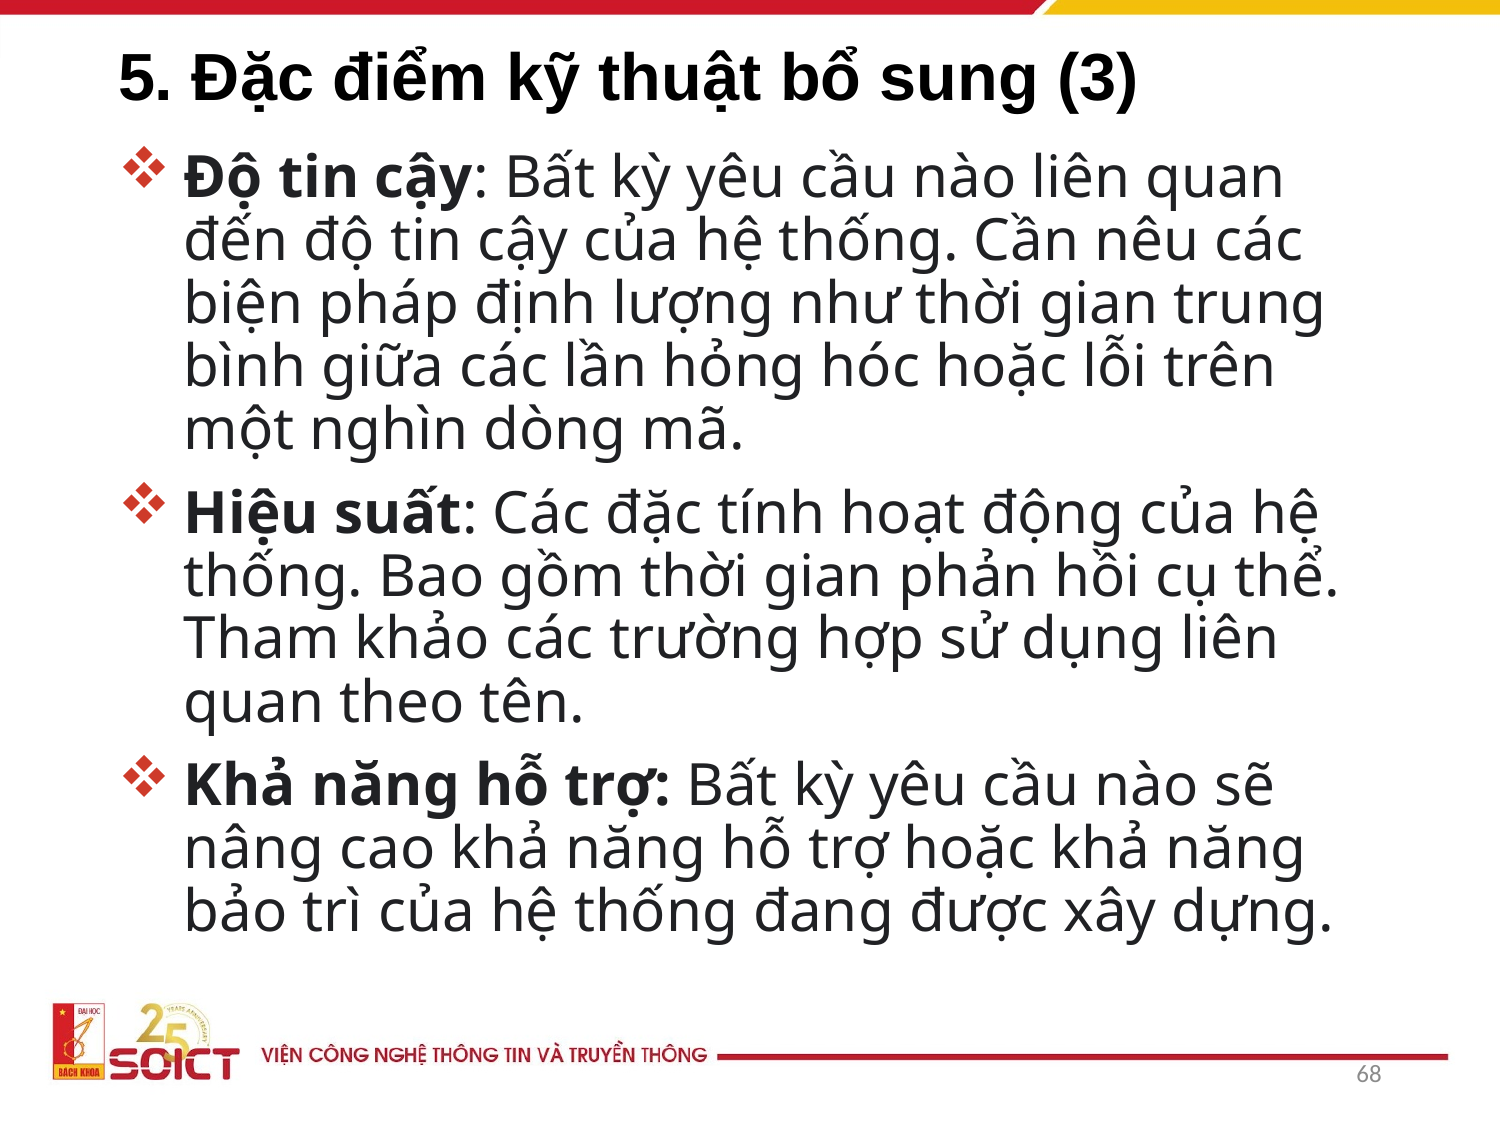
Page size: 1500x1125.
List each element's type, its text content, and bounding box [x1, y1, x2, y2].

picture [0, 0, 1500, 1125]
list Độ tin cậy: Bất kỳ yêu cầu nào liên quan đến độ tin cậy của hệ thống. Cần nêu các biện pháp định lượng như thời gian trung bình giữa các lần hỏng hóc hoặc lỗi trên một nghìn dòng mã. Hiệu suất: Các đặc tính hoạt động của hệ thống. Bao gồm thời gian phản hồi cụ thể. Tham khảo các trường hợp sử dụng liên quan theo tên. Khả năng hỗ trợ: Bất kỳ yêu cầu nào sẽ nâng cao khả năng hỗ trợ hoặc khả năng bảo trì của hệ thống đang được xây dựng. [103, 139, 1397, 989]
title 5. Đặc điểm kỹ thuật bổ sung (3) [103, 18, 1397, 139]
slide_number 68 [1059, 1042, 1397, 1103]
